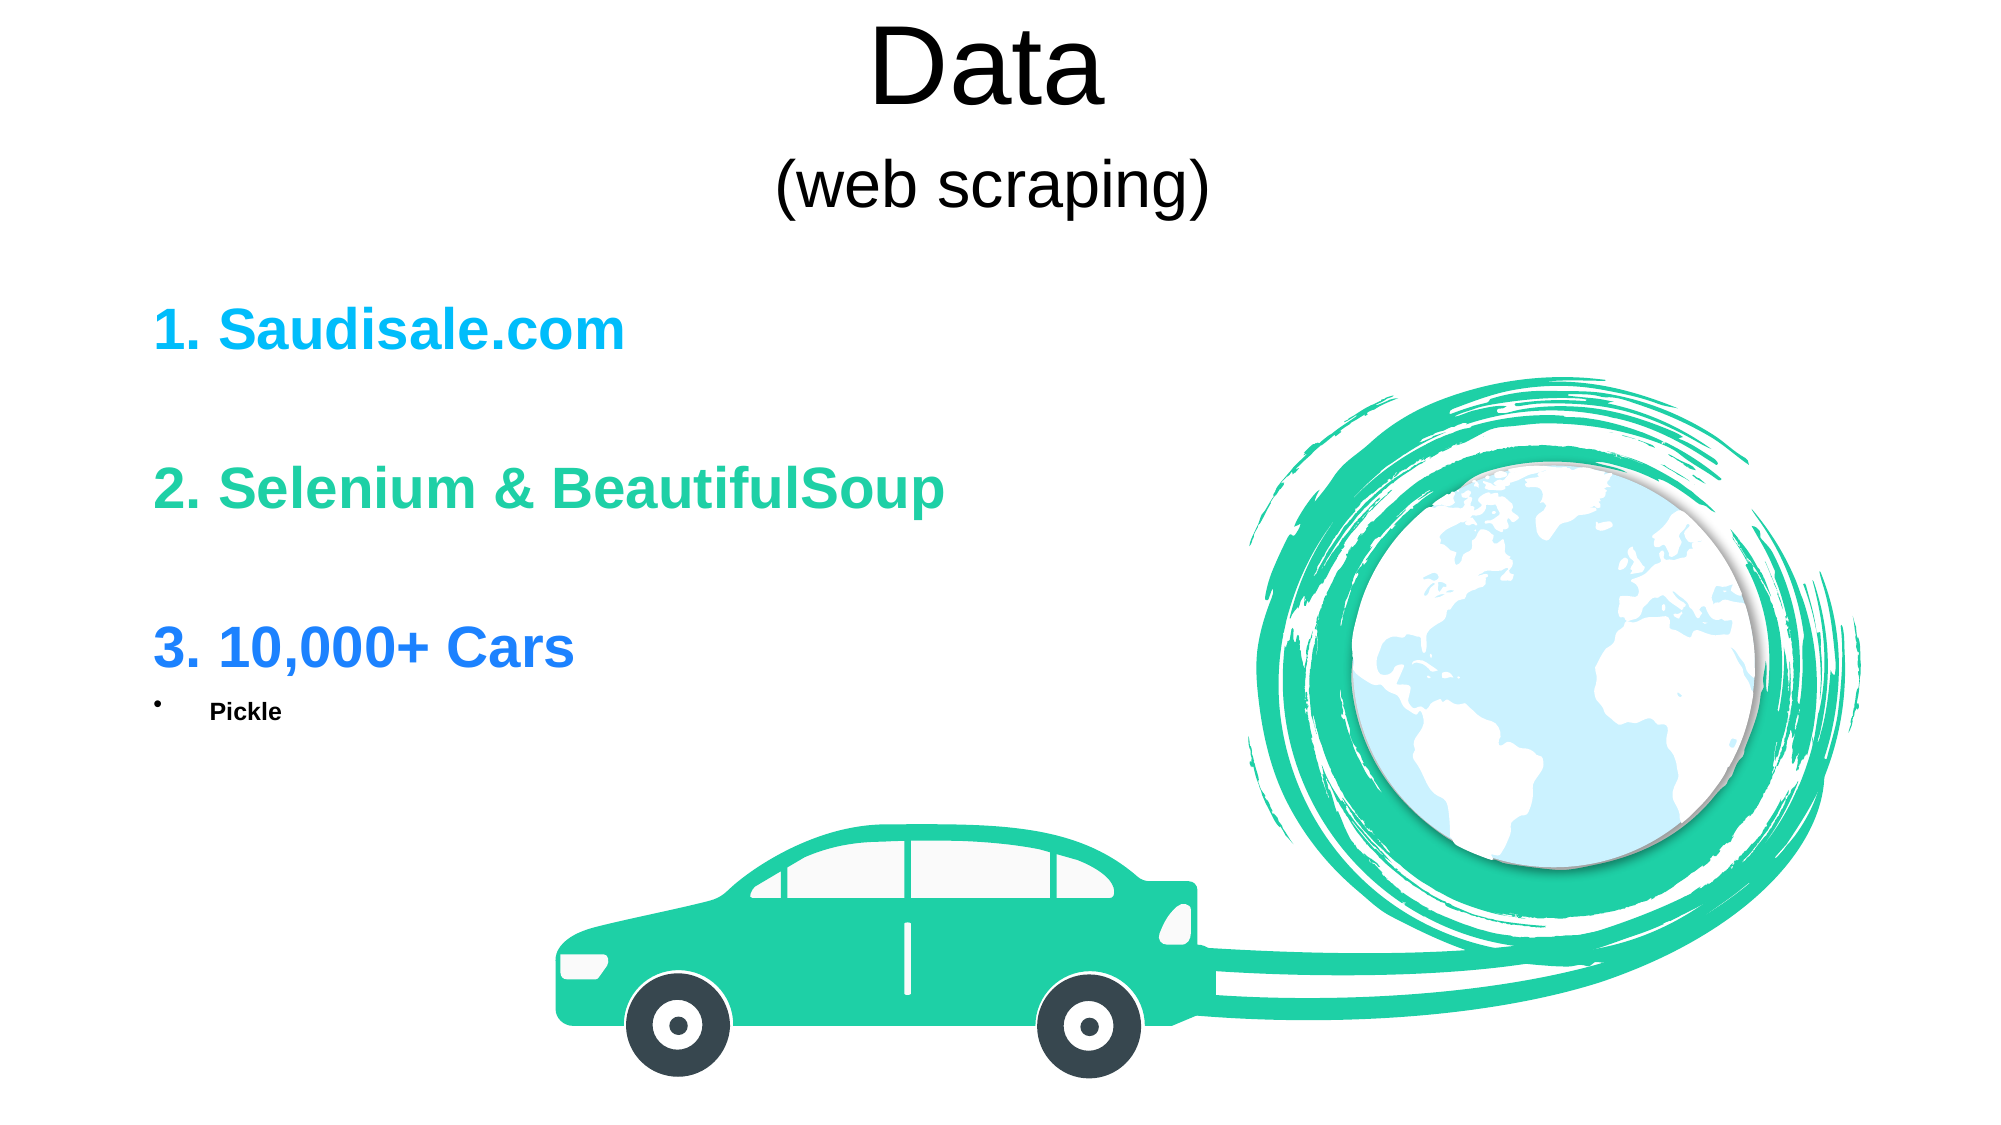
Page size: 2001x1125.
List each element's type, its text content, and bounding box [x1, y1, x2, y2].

text_box 2. Selenium & BeautifulSoup [138, 442, 1028, 528]
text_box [555, 824, 1216, 1079]
list Data (web scraping) [53, 0, 1952, 231]
text_box 3. 10,000+ Cars Pickle [138, 601, 1028, 737]
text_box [1351, 464, 1755, 868]
text_box 1. Saudisale.com [138, 283, 1028, 369]
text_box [1157, 376, 1861, 1039]
